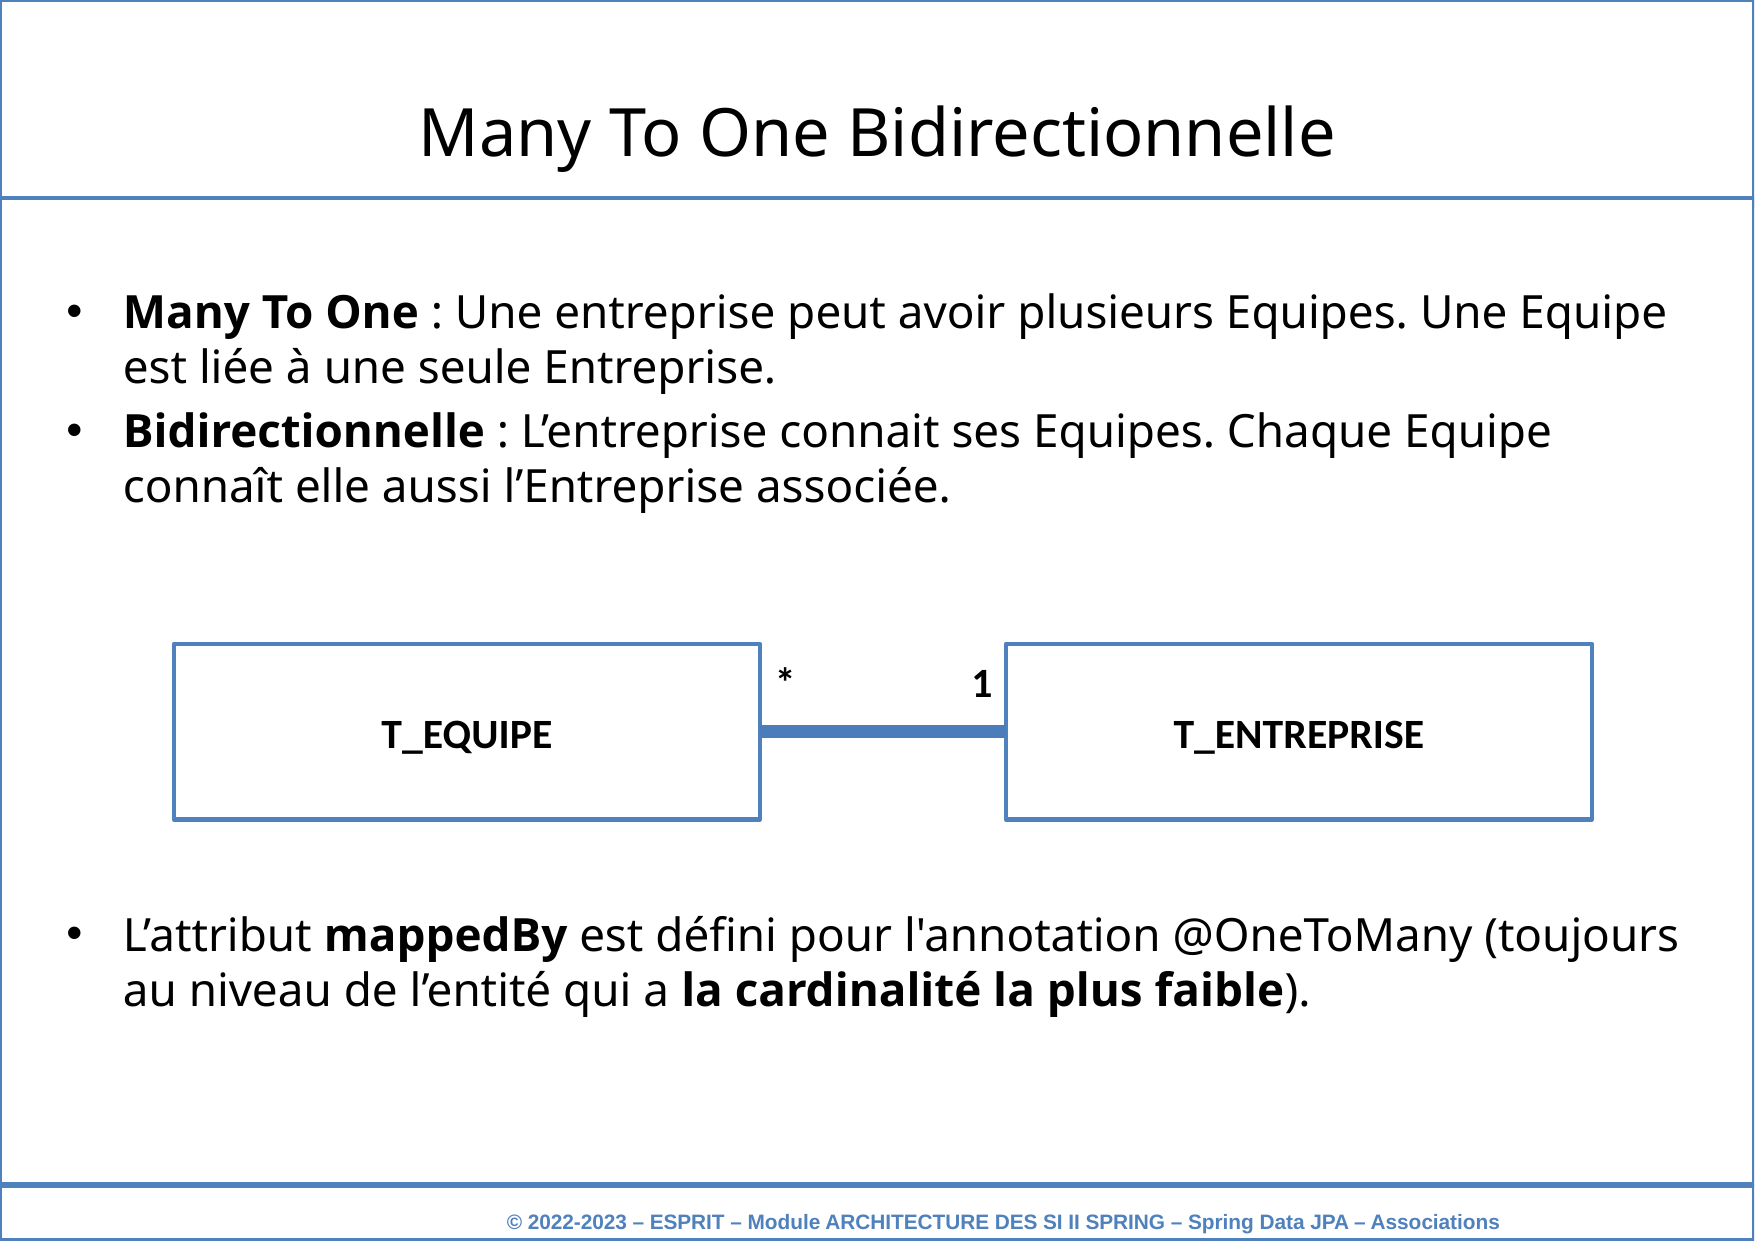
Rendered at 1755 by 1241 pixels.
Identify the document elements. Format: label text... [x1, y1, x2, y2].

text_box T_ENTREPRISE [1005, 643, 1592, 820]
text_box T_EQUIPE [173, 643, 760, 820]
text_box * [759, 648, 810, 714]
text_box Many To One Bidirectionnelle [0, 6, 1755, 167]
text_box 1 [956, 648, 1006, 714]
text_box Many To One : Une entreprise peut avoir plusieurs Equipes. Une Equipe est liée à une seule Entreprise. Bidirectionnelle : L’entreprise connait ses Equipes. Chaque Equipe connaît elle aussi l’Entreprise associée. L’attribut mappedBy est défini pour l'annotation @OneToMany (toujours au niveau de l’entité qui a la cardinalité la plus faible). [50, 210, 1705, 1186]
